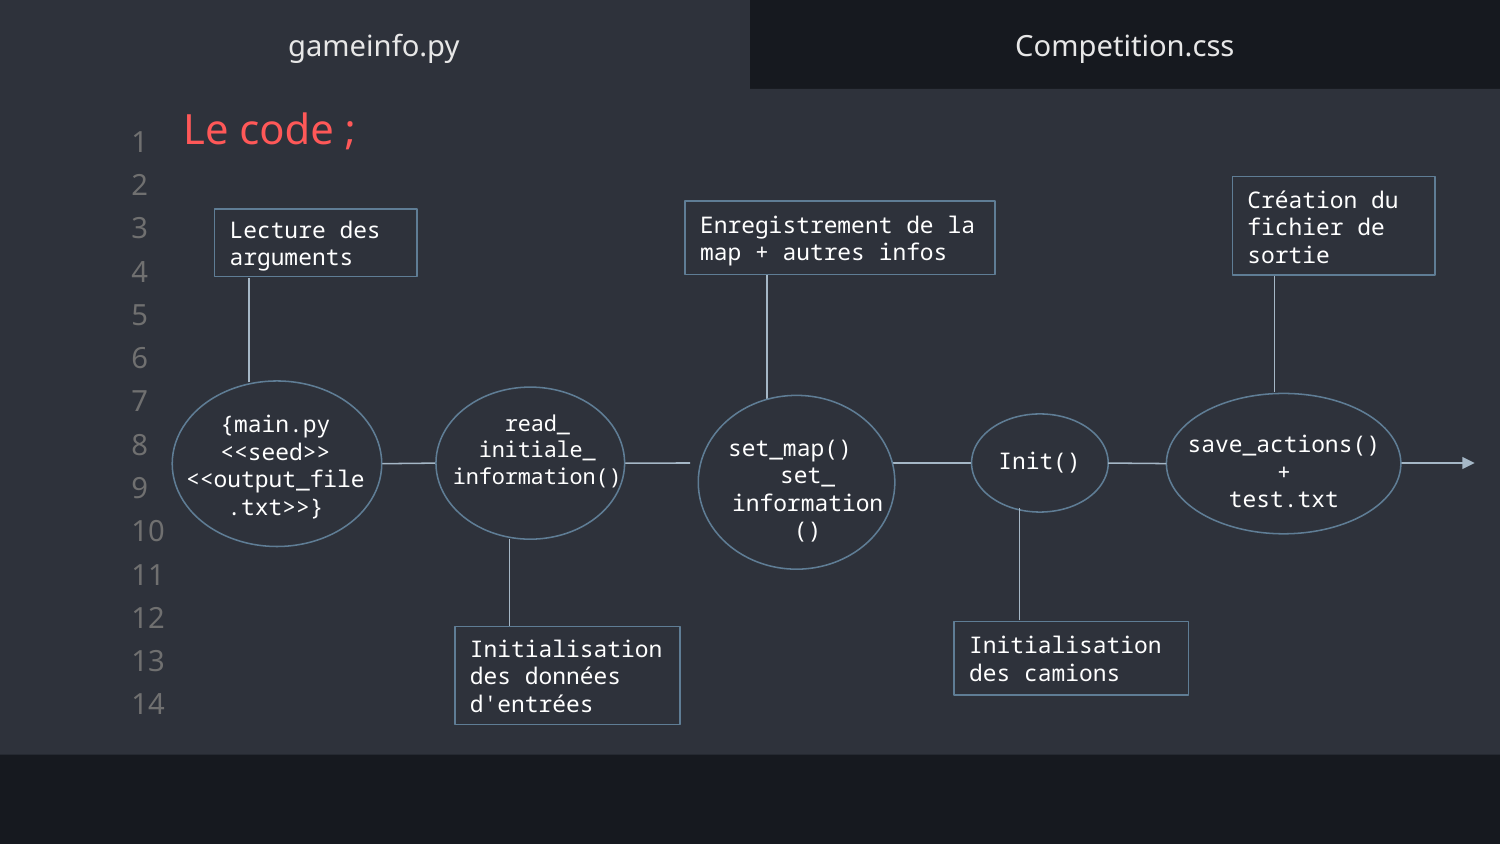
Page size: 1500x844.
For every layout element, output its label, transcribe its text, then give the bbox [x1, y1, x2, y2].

subtitle Competition.css [750, 15, 1500, 74]
subtitle gameinfo.py [0, 15, 749, 74]
text_box Création du fichier de sortie [1232, 178, 1435, 199]
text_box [171, 200, 1475, 725]
title Le code ; [168, 91, 539, 164]
